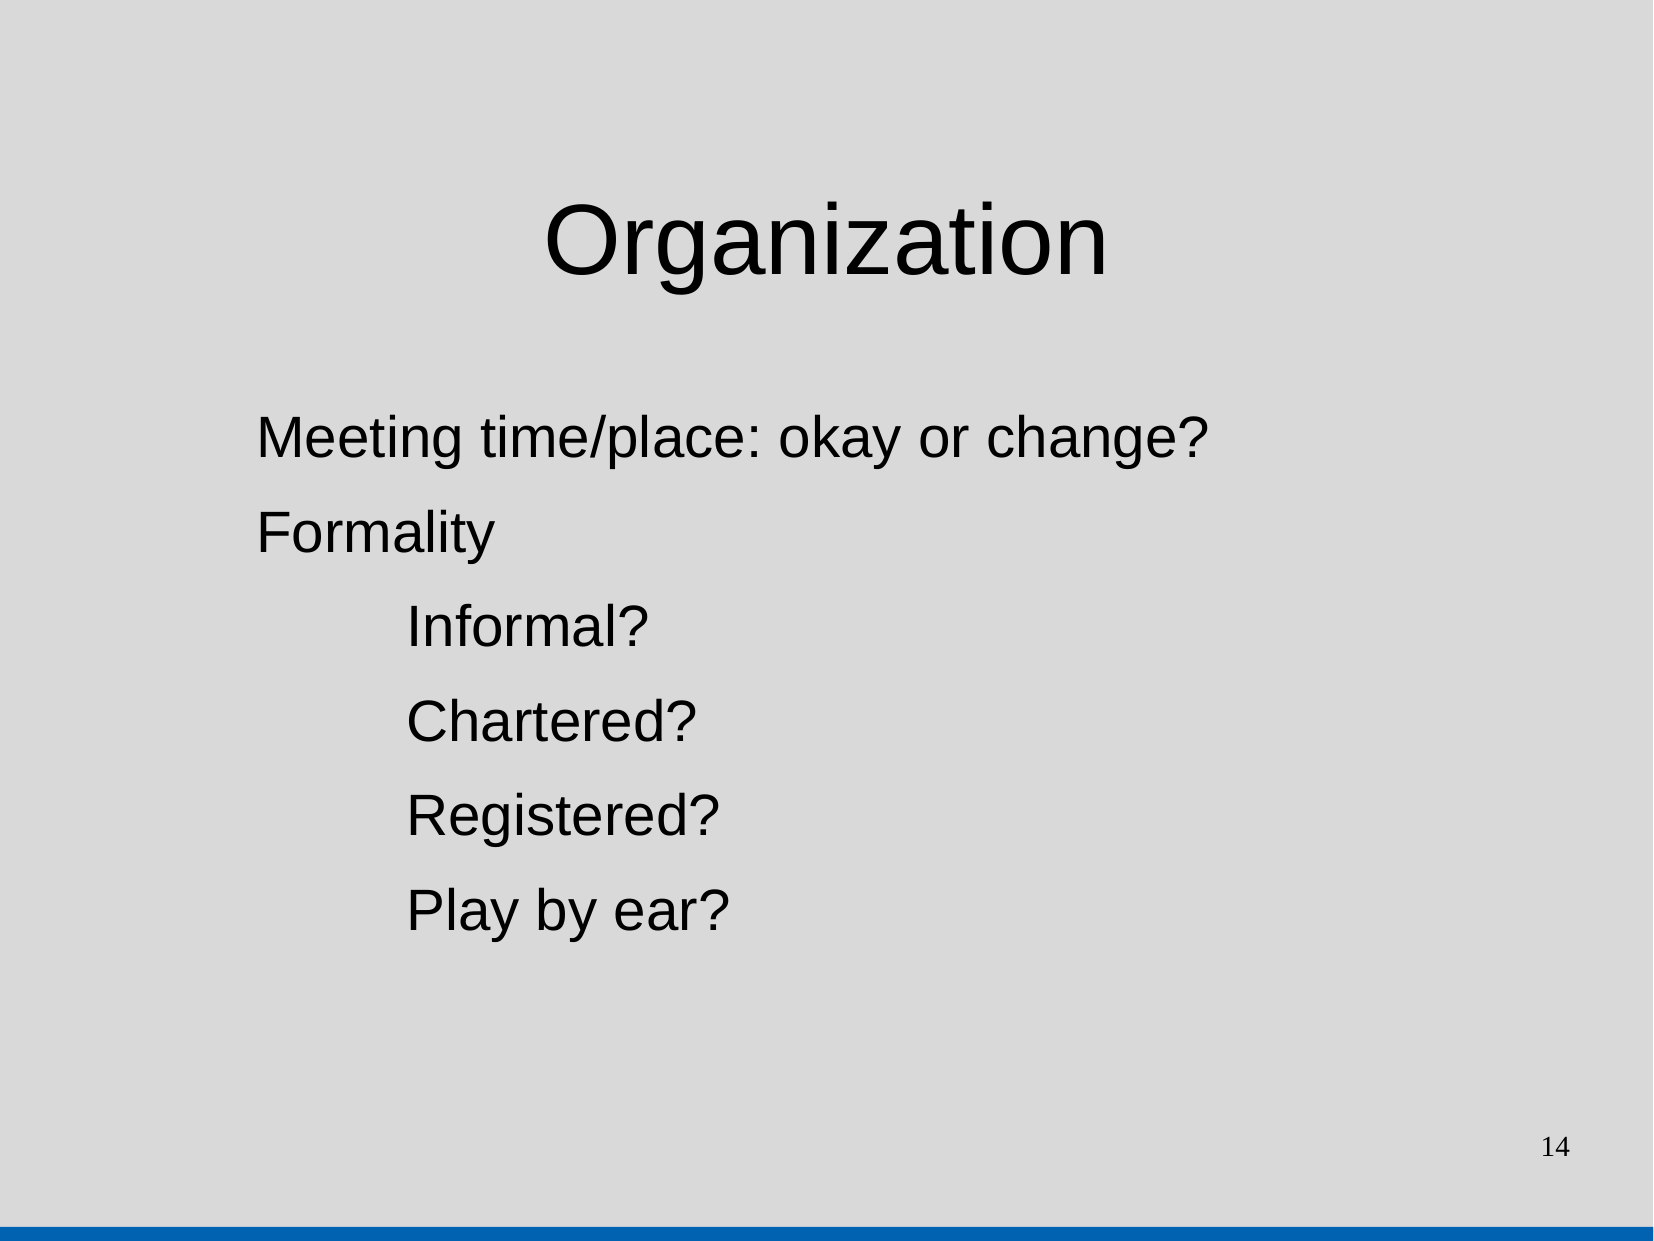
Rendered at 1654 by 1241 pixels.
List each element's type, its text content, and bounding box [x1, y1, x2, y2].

title Organization [121, 128, 1534, 337]
list Meeting time/place: okay or change? Formality Informal? Chartered? Registered? Play by ear? [226, 317, 1490, 1027]
slide_number 14 [1184, 1129, 1571, 1216]
